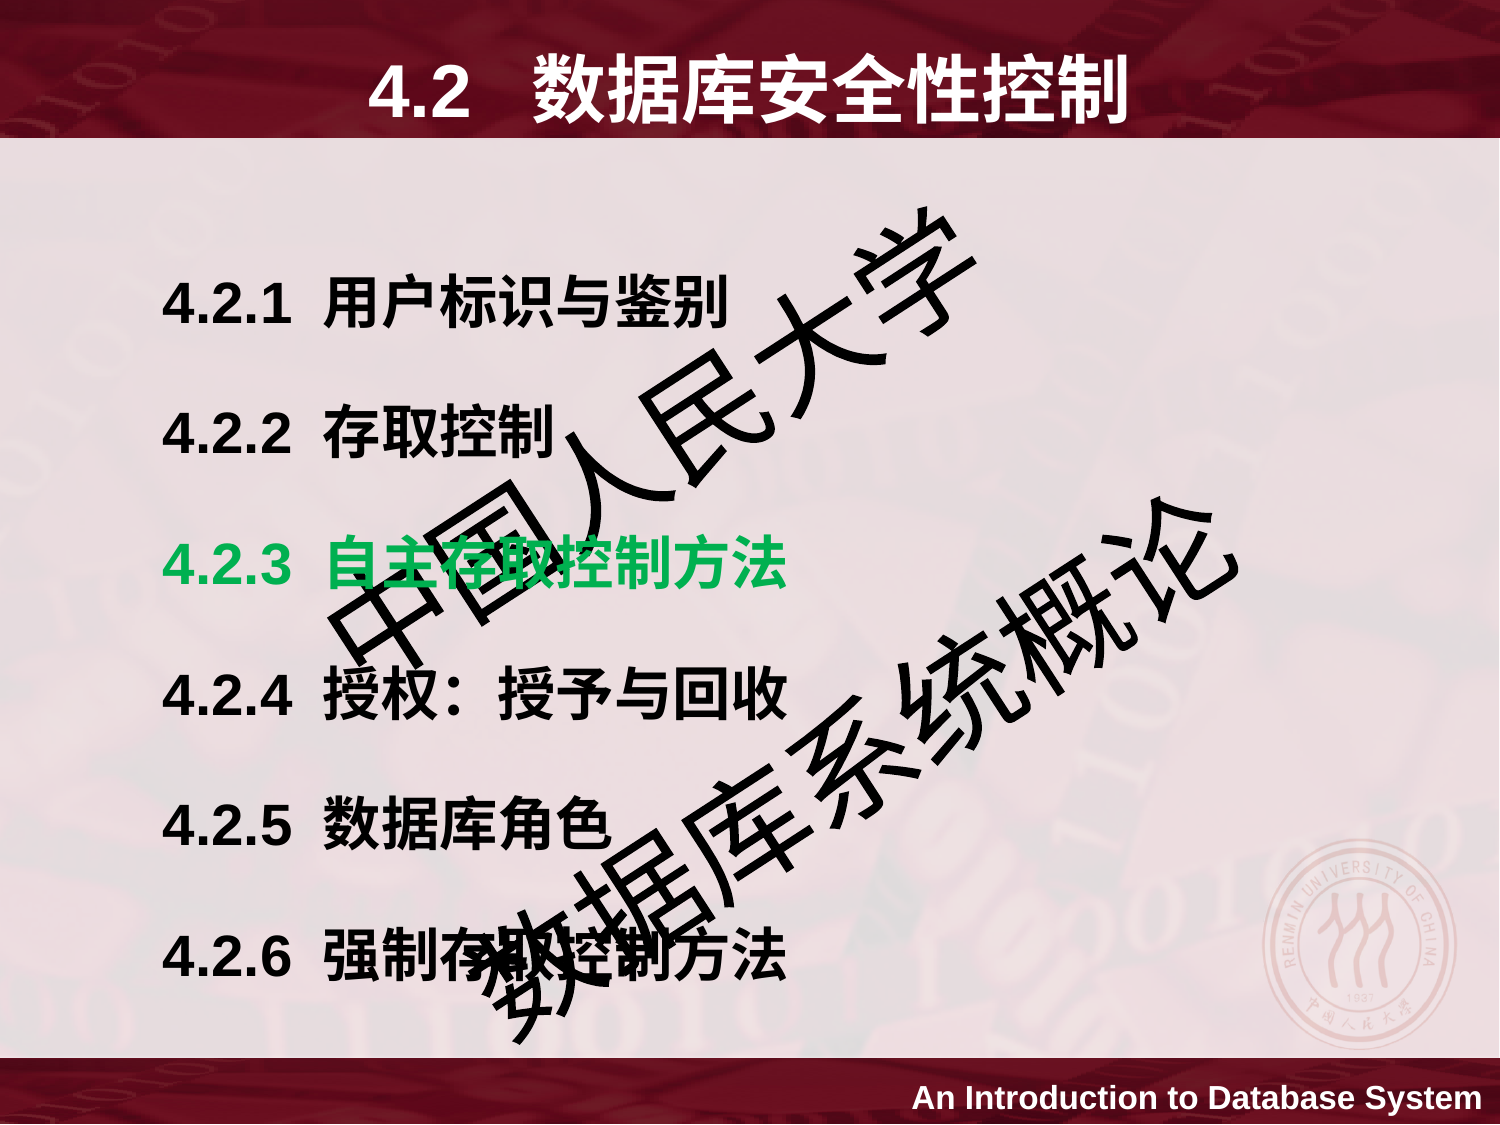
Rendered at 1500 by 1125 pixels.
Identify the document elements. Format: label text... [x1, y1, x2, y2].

picture [0, 0, 1500, 1125]
text_box [856, 1046, 1447, 1100]
list 4.2.1 用户标识与鉴别 4.2.2 存取控制 4.2.3 自主存取控制方法 4.2.4 授权：授予与回收 4.2.5 数据库角色 4.2.6 强制存取控制方法 [147, 208, 1154, 947]
title 4.2 数据库安全性控制 [74, 0, 1426, 181]
